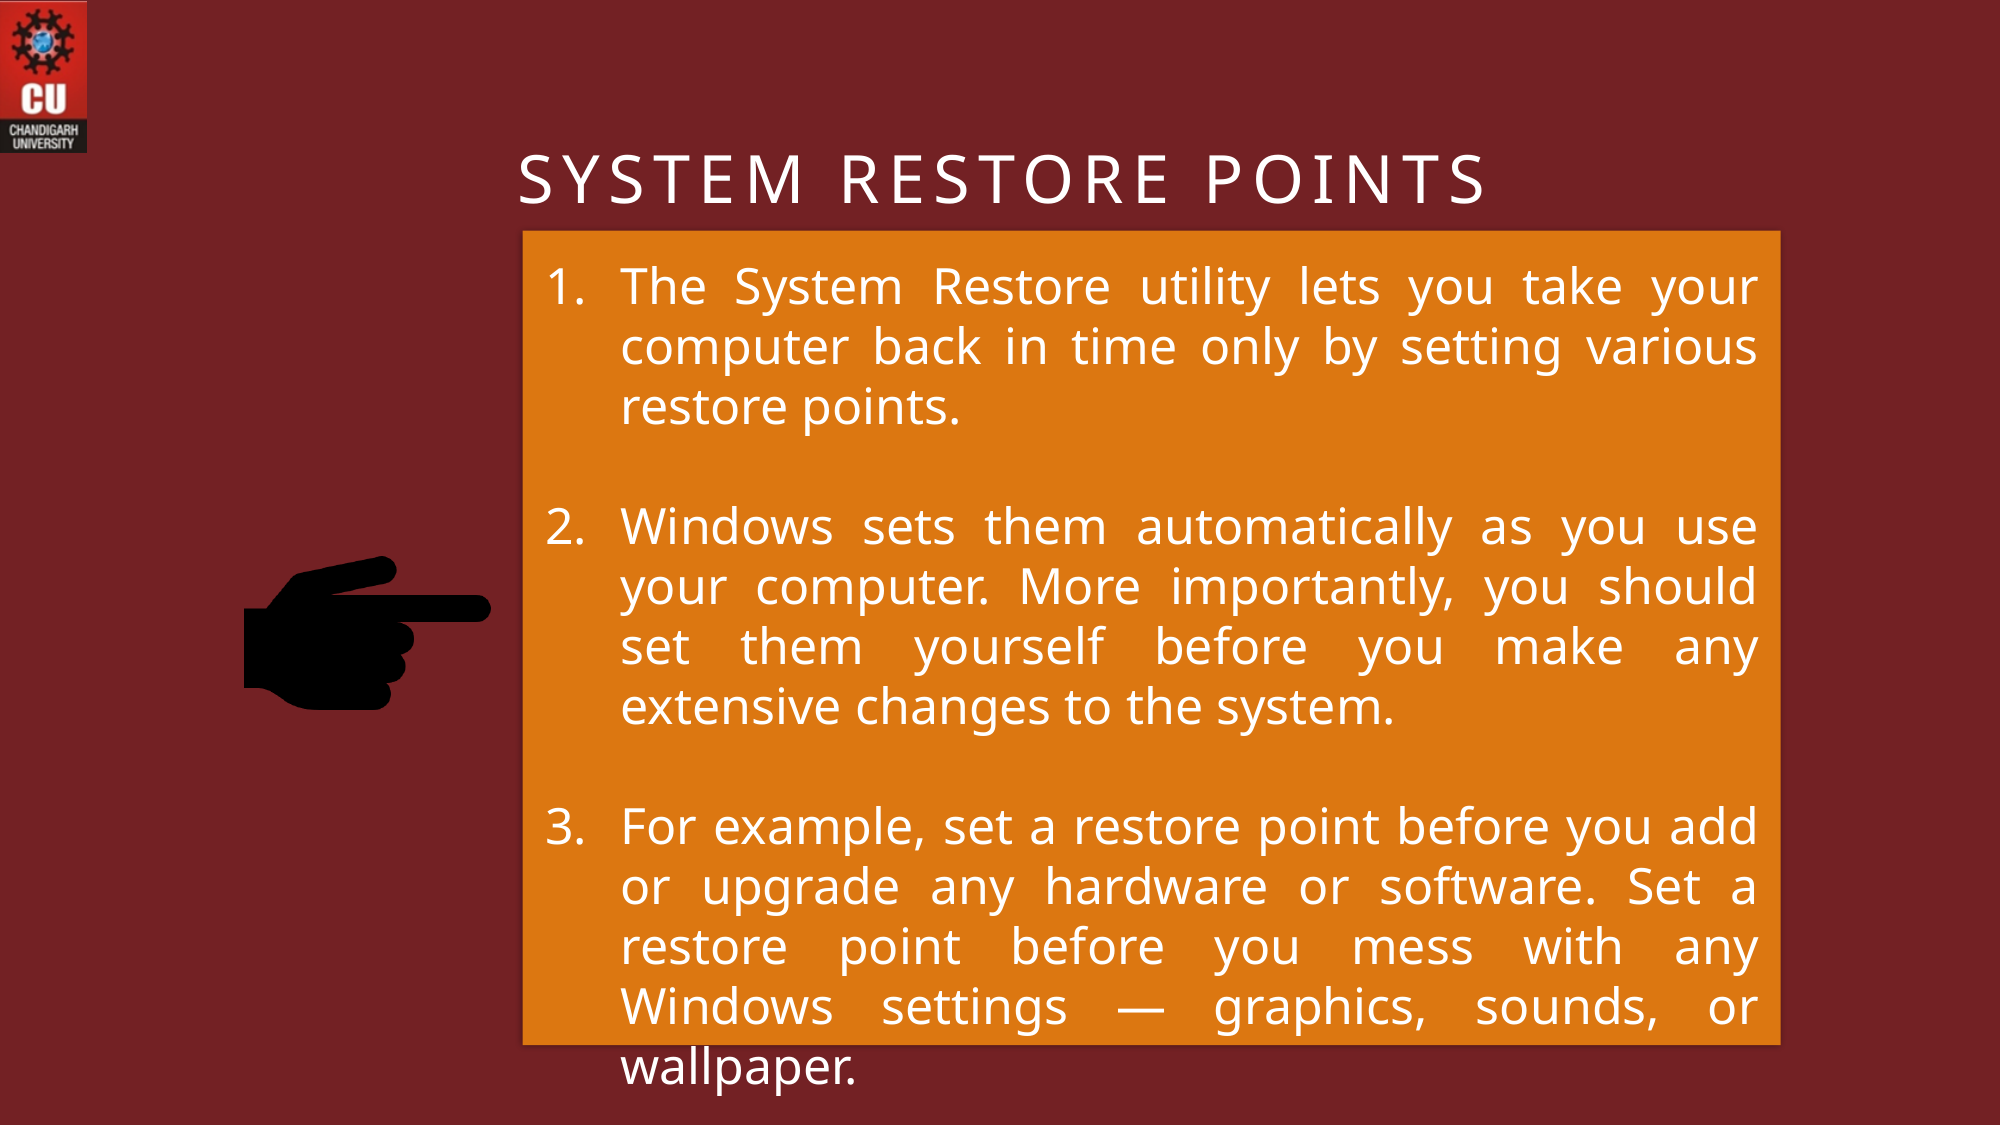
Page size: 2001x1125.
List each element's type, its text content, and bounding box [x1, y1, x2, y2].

title SYSTEM RESTORE POINTS [517, 136, 2000, 245]
text_box [522, 245, 1781, 1046]
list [225, 501, 509, 765]
picture [0, 0, 87, 153]
text_box The System Restore utility lets you take your computer back in time only by setting various restore points. Windows sets them automatically as you use your computer. More importantly, you should set them yourself before you make any extensive changes to the system. For example, set a restore point before you add or upgrade any hardware or software. Set a restore point before you mess with any Windows settings — graphics, sounds, or wallpaper. [530, 246, 1775, 1102]
